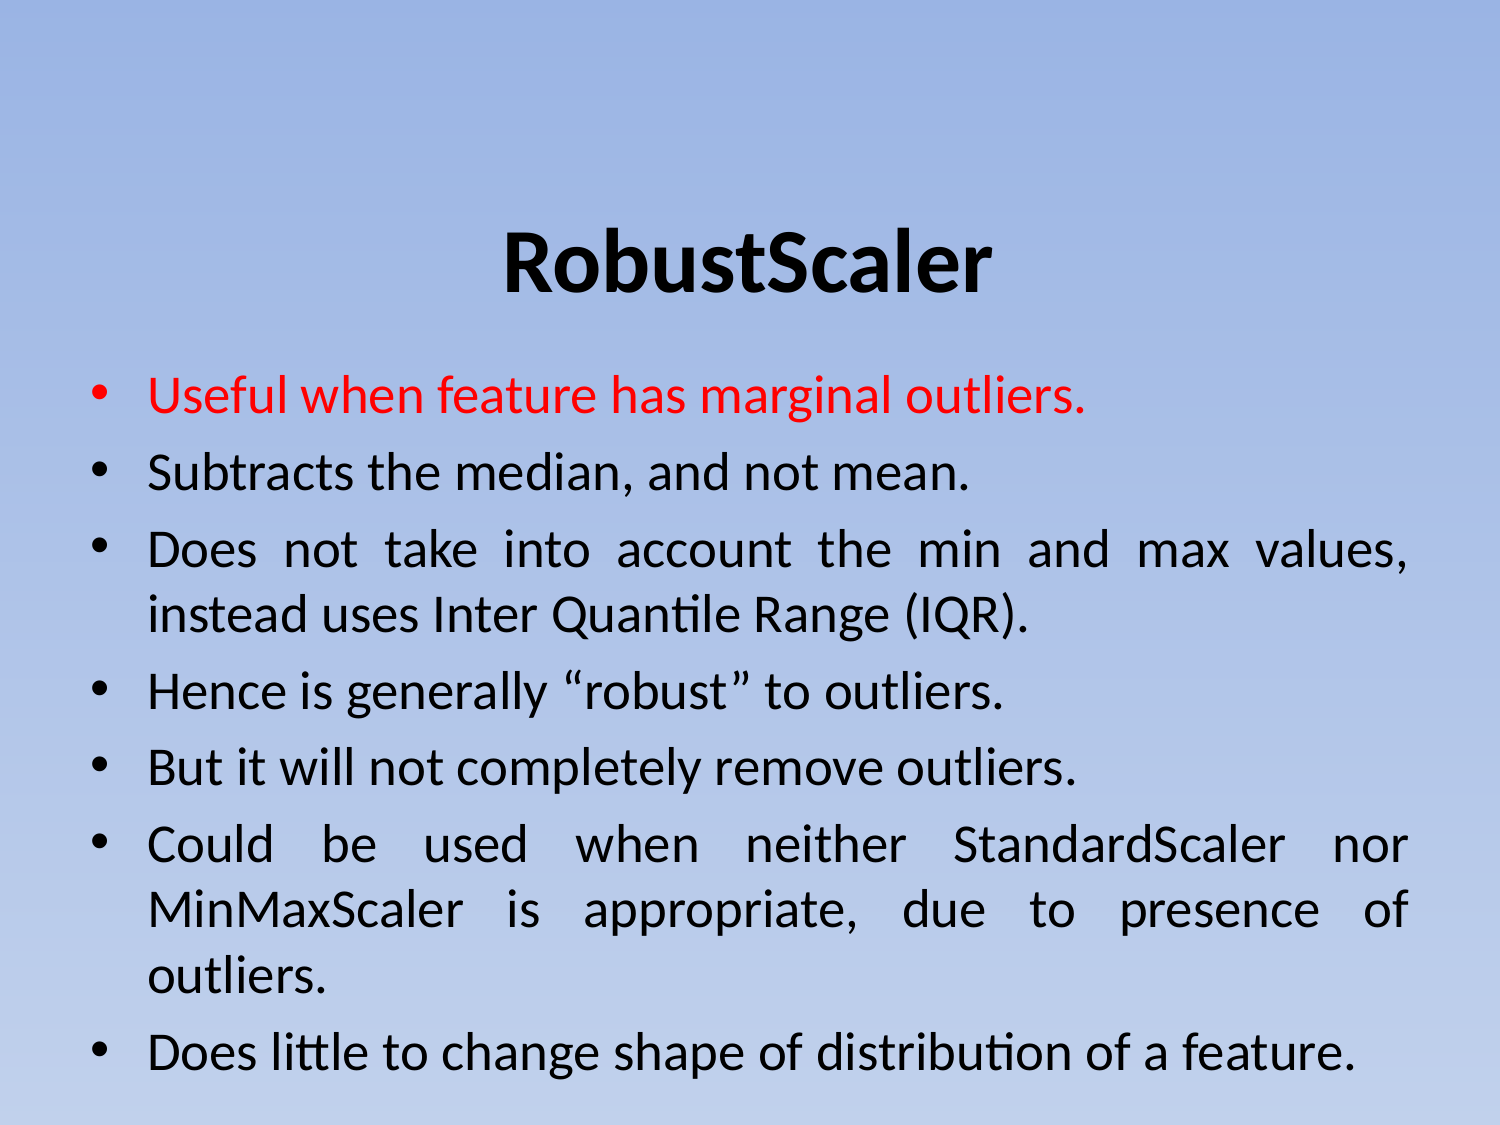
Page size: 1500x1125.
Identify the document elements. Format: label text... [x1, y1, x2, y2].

title RobustScaler [73, 162, 1424, 350]
list Useful when feature has marginal outliers. Subtracts the median, and not mean. Does not take into account the min and max values, instead uses Inter Quantile Range (IQR). Hence is generally “robust” to outliers. But it will not completely remove outliers. Could be used when neither StandardScaler nor MinMaxScaler is appropriate, due to presence of outliers. Does little to change shape of distribution of a feature. [75, 351, 1425, 1094]
